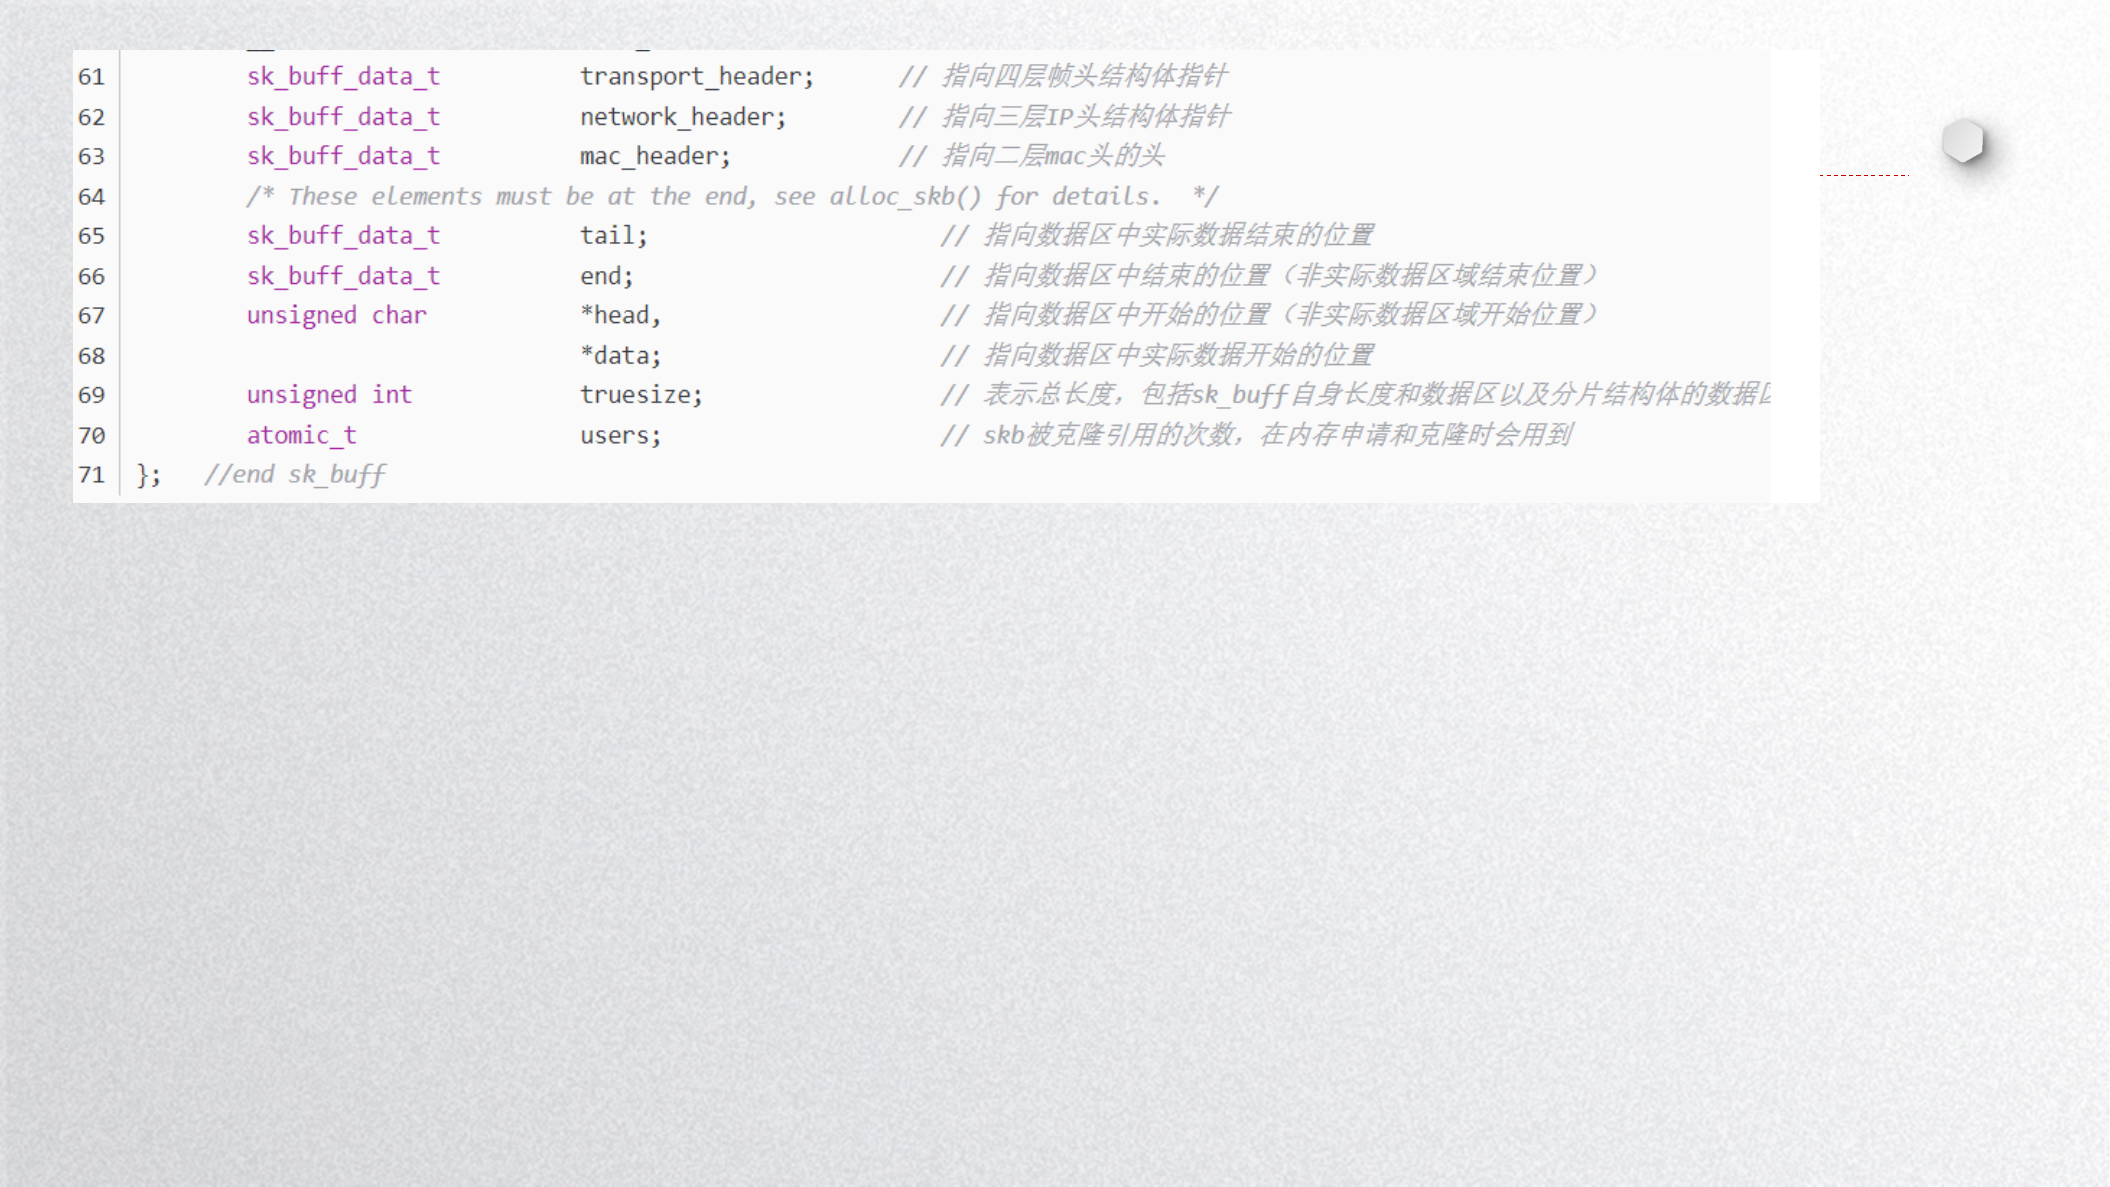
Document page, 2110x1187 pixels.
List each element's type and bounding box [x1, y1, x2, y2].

picture [0, 0, 2110, 1187]
text_box [1940, 120, 1986, 161]
